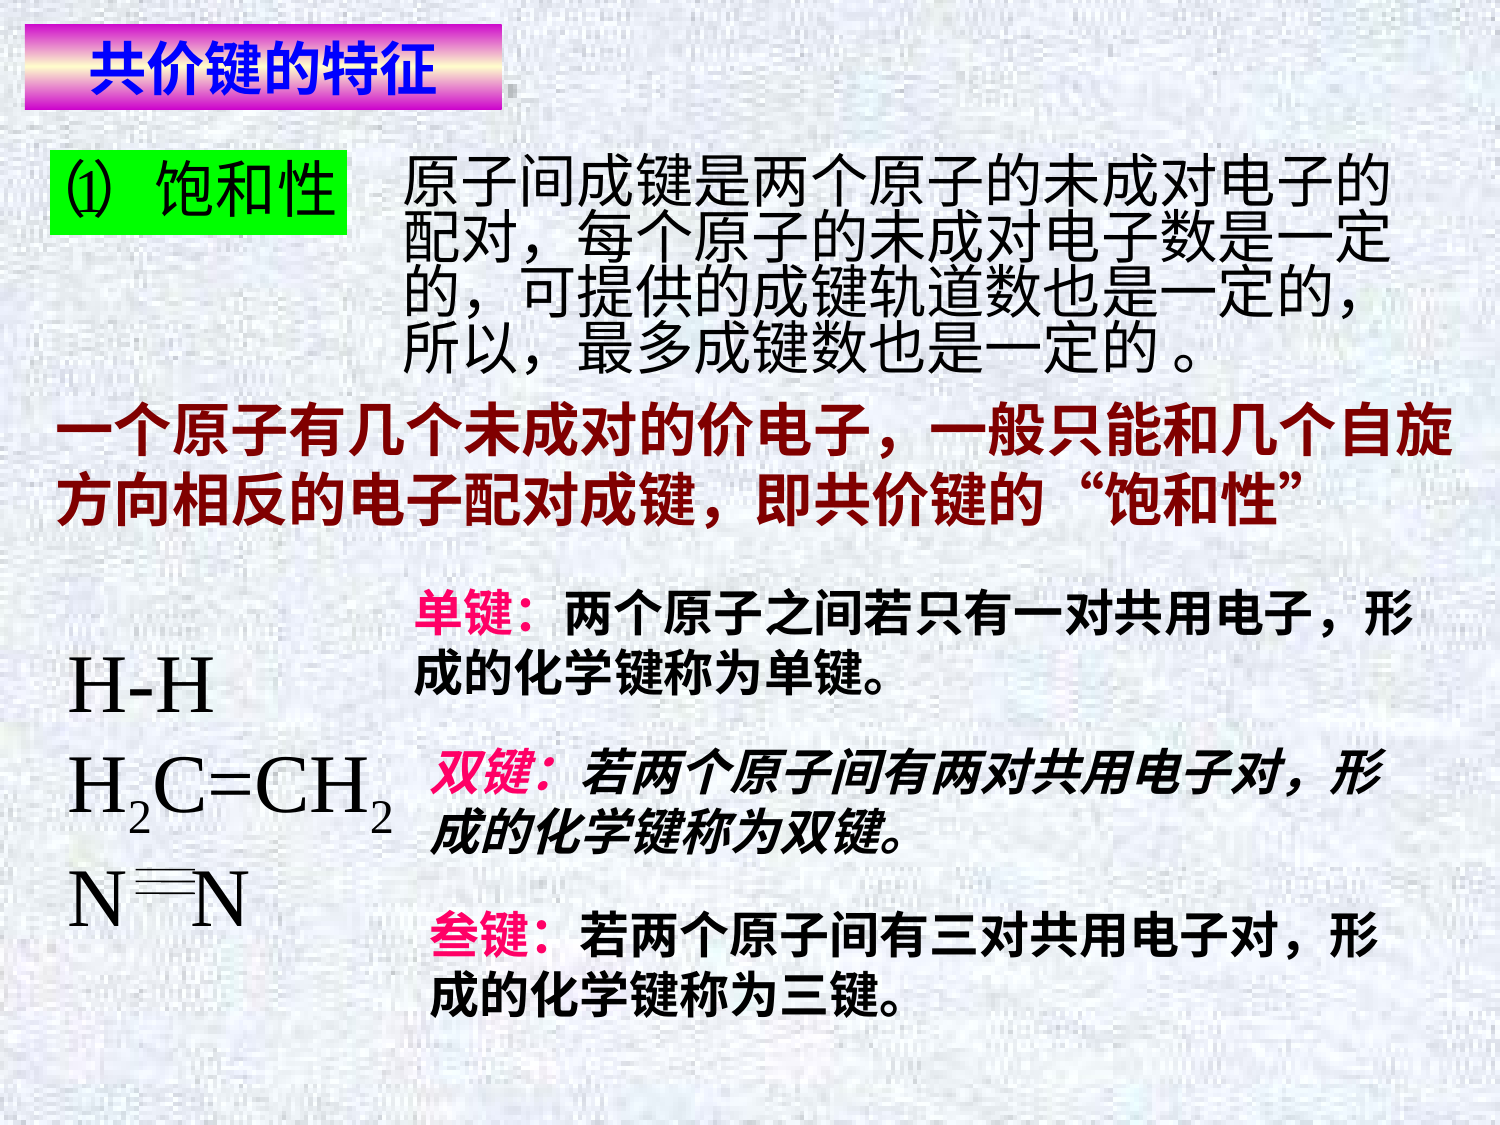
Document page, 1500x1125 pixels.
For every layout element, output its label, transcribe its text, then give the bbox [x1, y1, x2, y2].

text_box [49, 149, 348, 235]
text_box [52, 573, 1440, 1031]
text_box 一个原子有几个未成对的价电子，一般只能和几个自旋方向相反的电子配对成键，即共价键的“饱和性” [41, 385, 1471, 540]
text_box 原子间成键是两个原子的未成对电子的配对，每个原子的未成对电子数是一定的，可提供的成键轨道数也是一定的，所以，最多成键数也是一定的 。 [387, 149, 1416, 385]
text_box 共价键的特征 [24, 24, 502, 110]
picture [0, 0, 1500, 1125]
